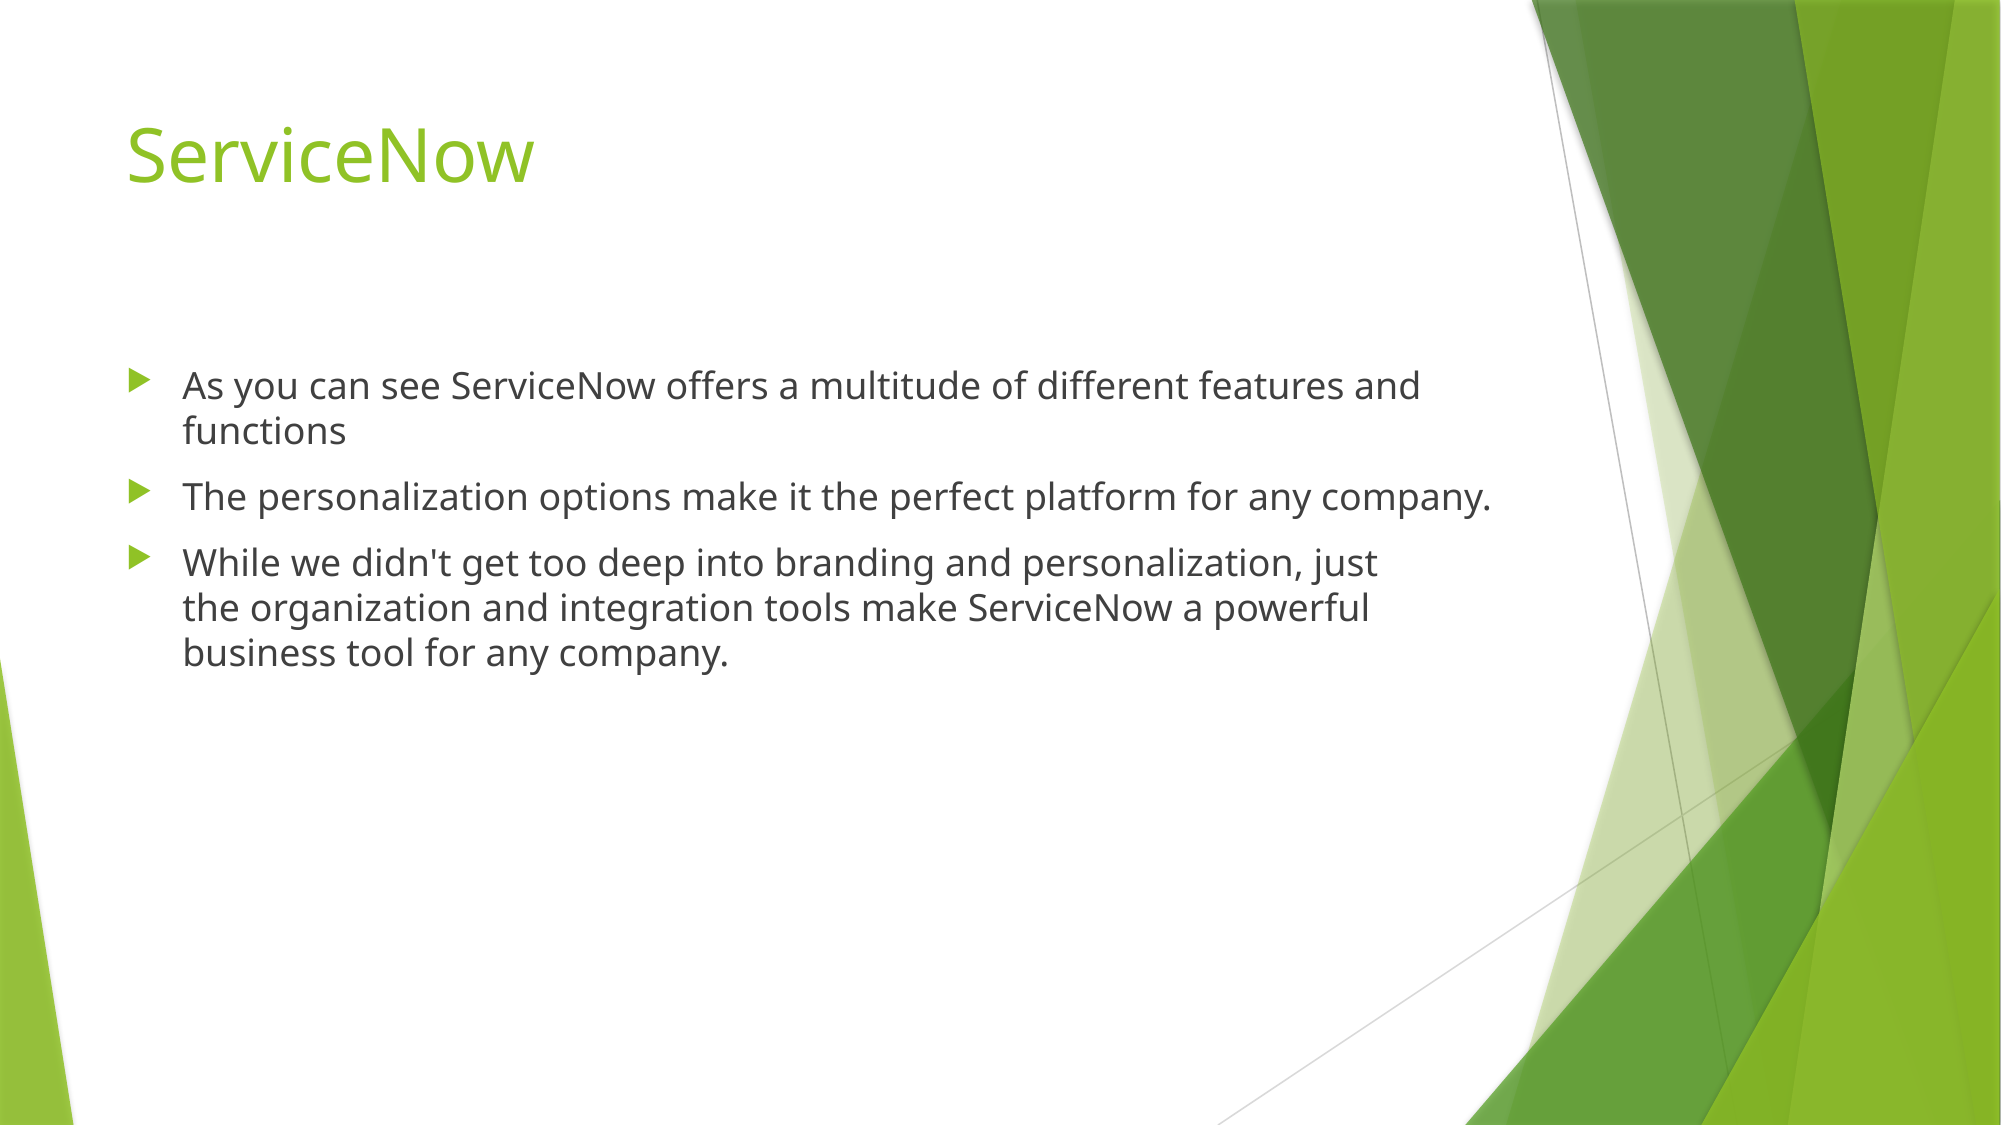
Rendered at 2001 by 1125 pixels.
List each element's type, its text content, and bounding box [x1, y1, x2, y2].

list As you can see ServiceNow offers a multitude of different features and functions The personalization options make it the perfect platform for any company. While we didn't get too deep into branding and personalization, just the organization and integration tools make ServiceNow a powerful business tool for any company. [111, 354, 1522, 992]
title ServiceNow [111, 99, 1522, 317]
